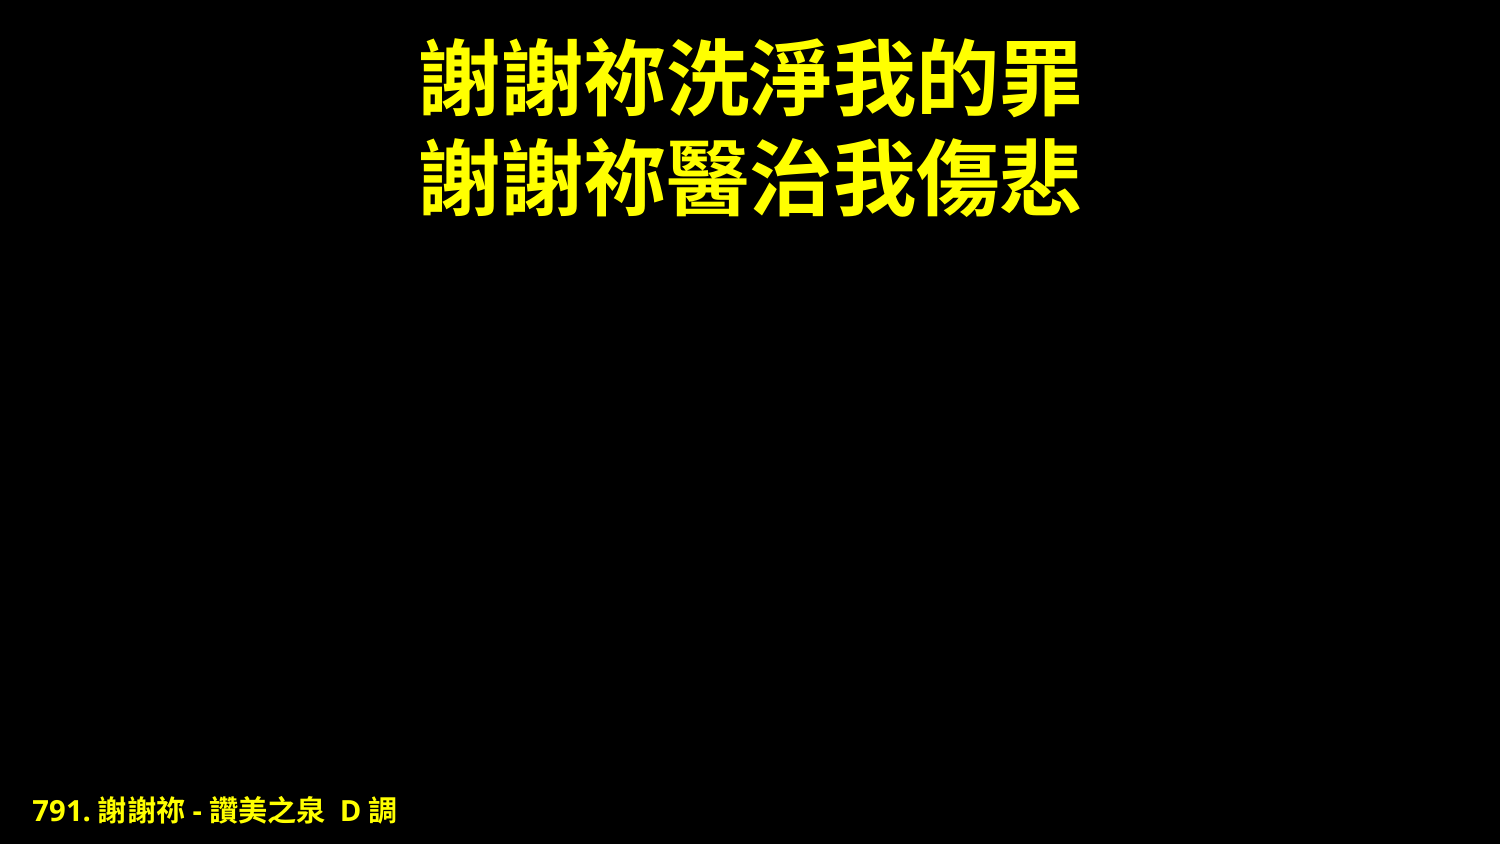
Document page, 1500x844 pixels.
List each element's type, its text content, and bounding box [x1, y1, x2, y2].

title 謝謝祢洗淨我的罪 謝謝祢醫治我傷悲 [0, 55, 1500, 197]
text_box 791.謝謝祢-讚美之泉 D調 [17, 784, 656, 835]
